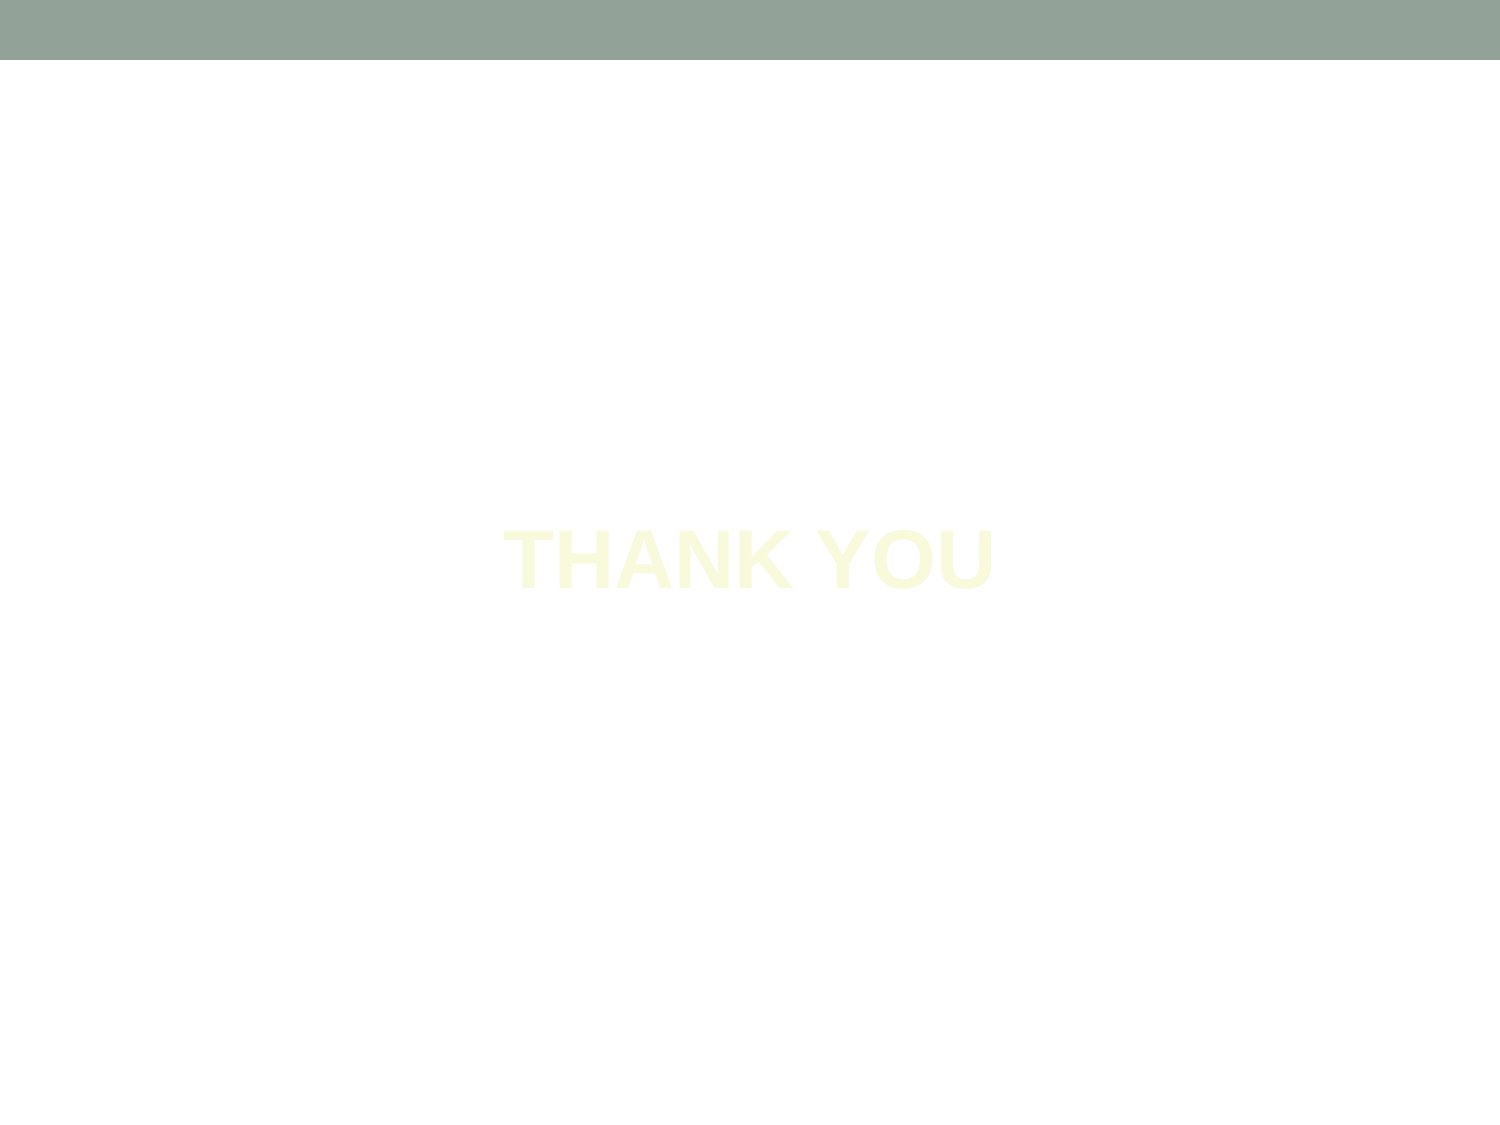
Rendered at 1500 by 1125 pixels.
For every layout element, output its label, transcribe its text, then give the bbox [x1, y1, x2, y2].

title THANK YOU [75, 474, 1425, 637]
